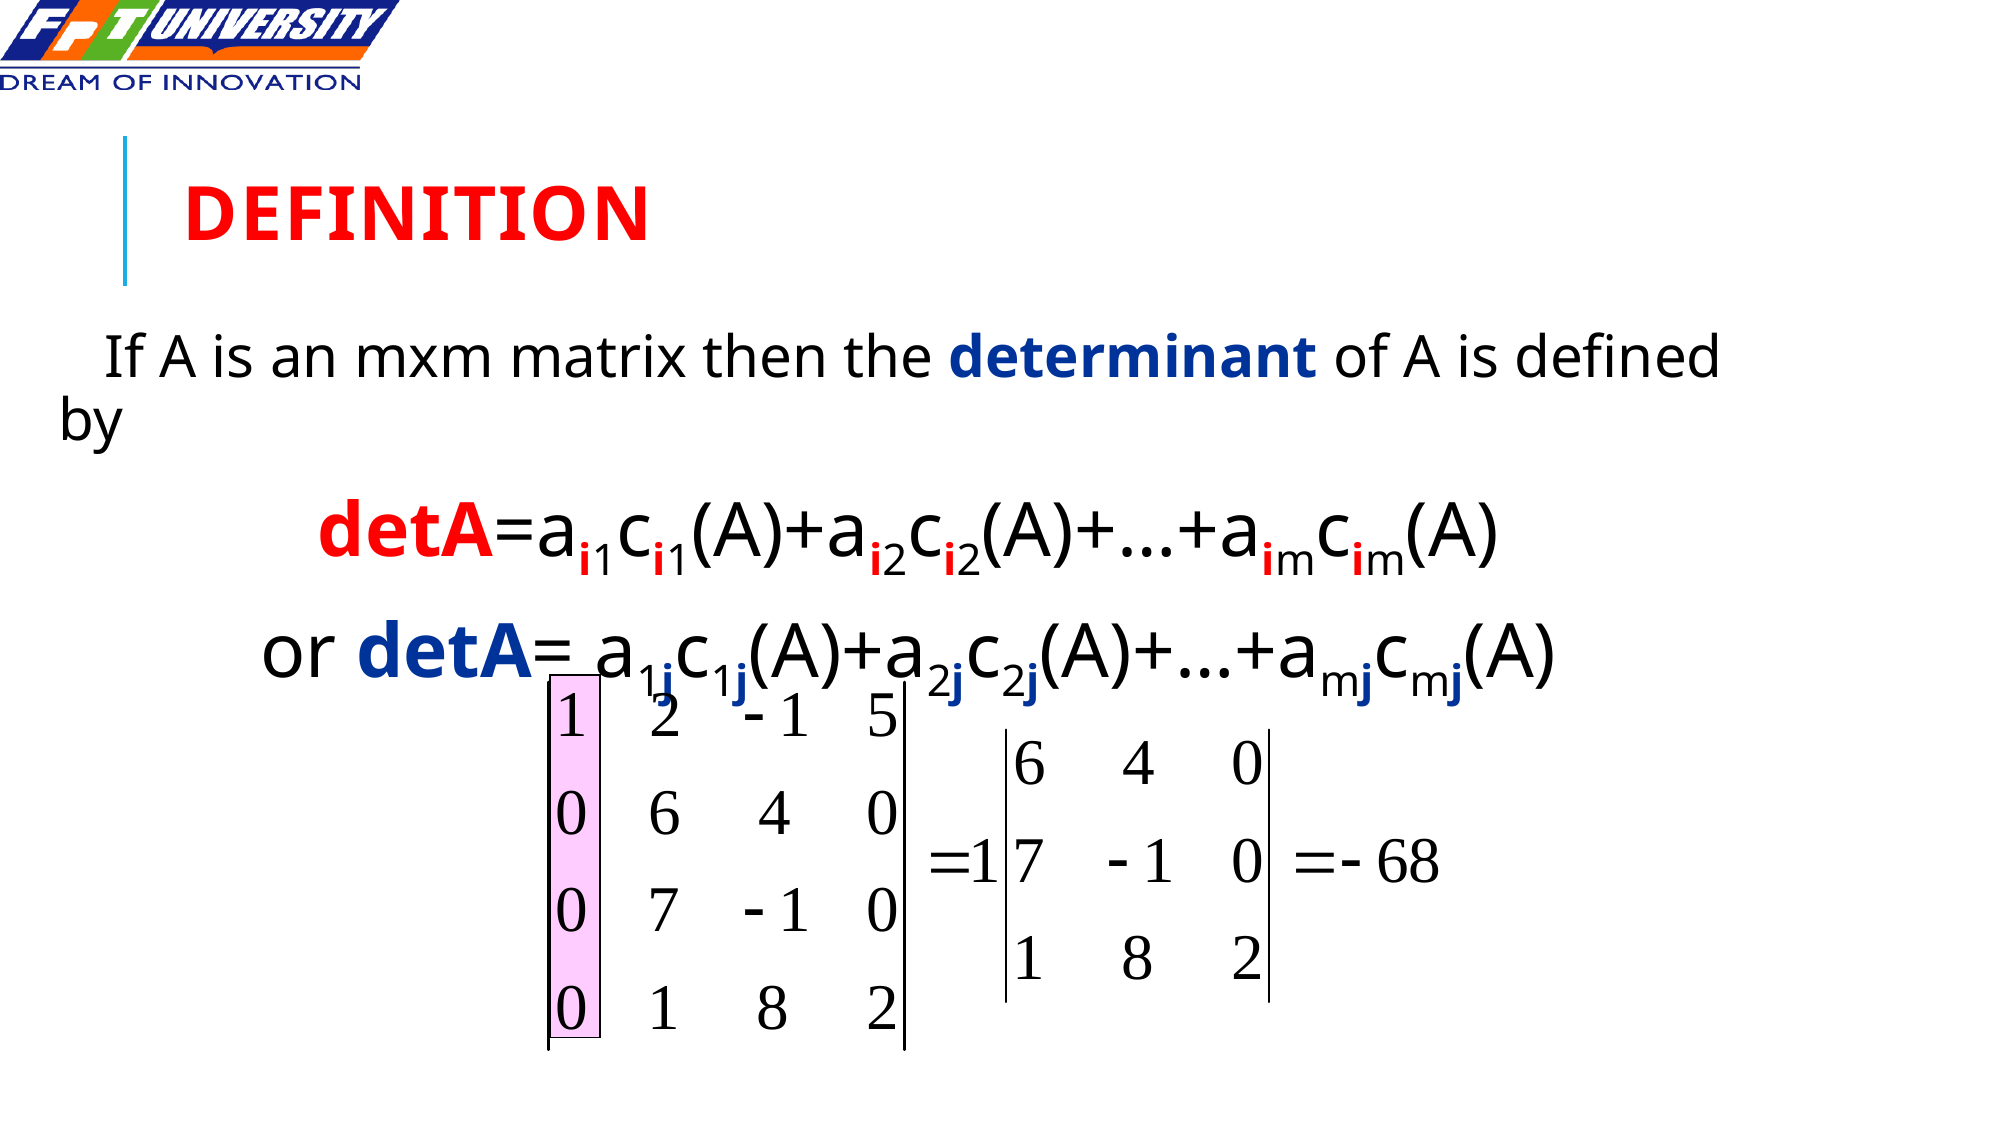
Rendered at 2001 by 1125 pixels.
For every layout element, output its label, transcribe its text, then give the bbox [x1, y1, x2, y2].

list If A is an mxm matrix then the determinant of A is defined by detA=ai1ci1(A)+ai2ci2(A)+…+aimcim(A) or detA= a1jc1j(A)+a2jc2j(A)+…+amjcmj(A) [36, 320, 1762, 980]
title Definition [168, 96, 1763, 342]
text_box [537, 671, 1451, 1063]
picture [0, 0, 400, 90]
